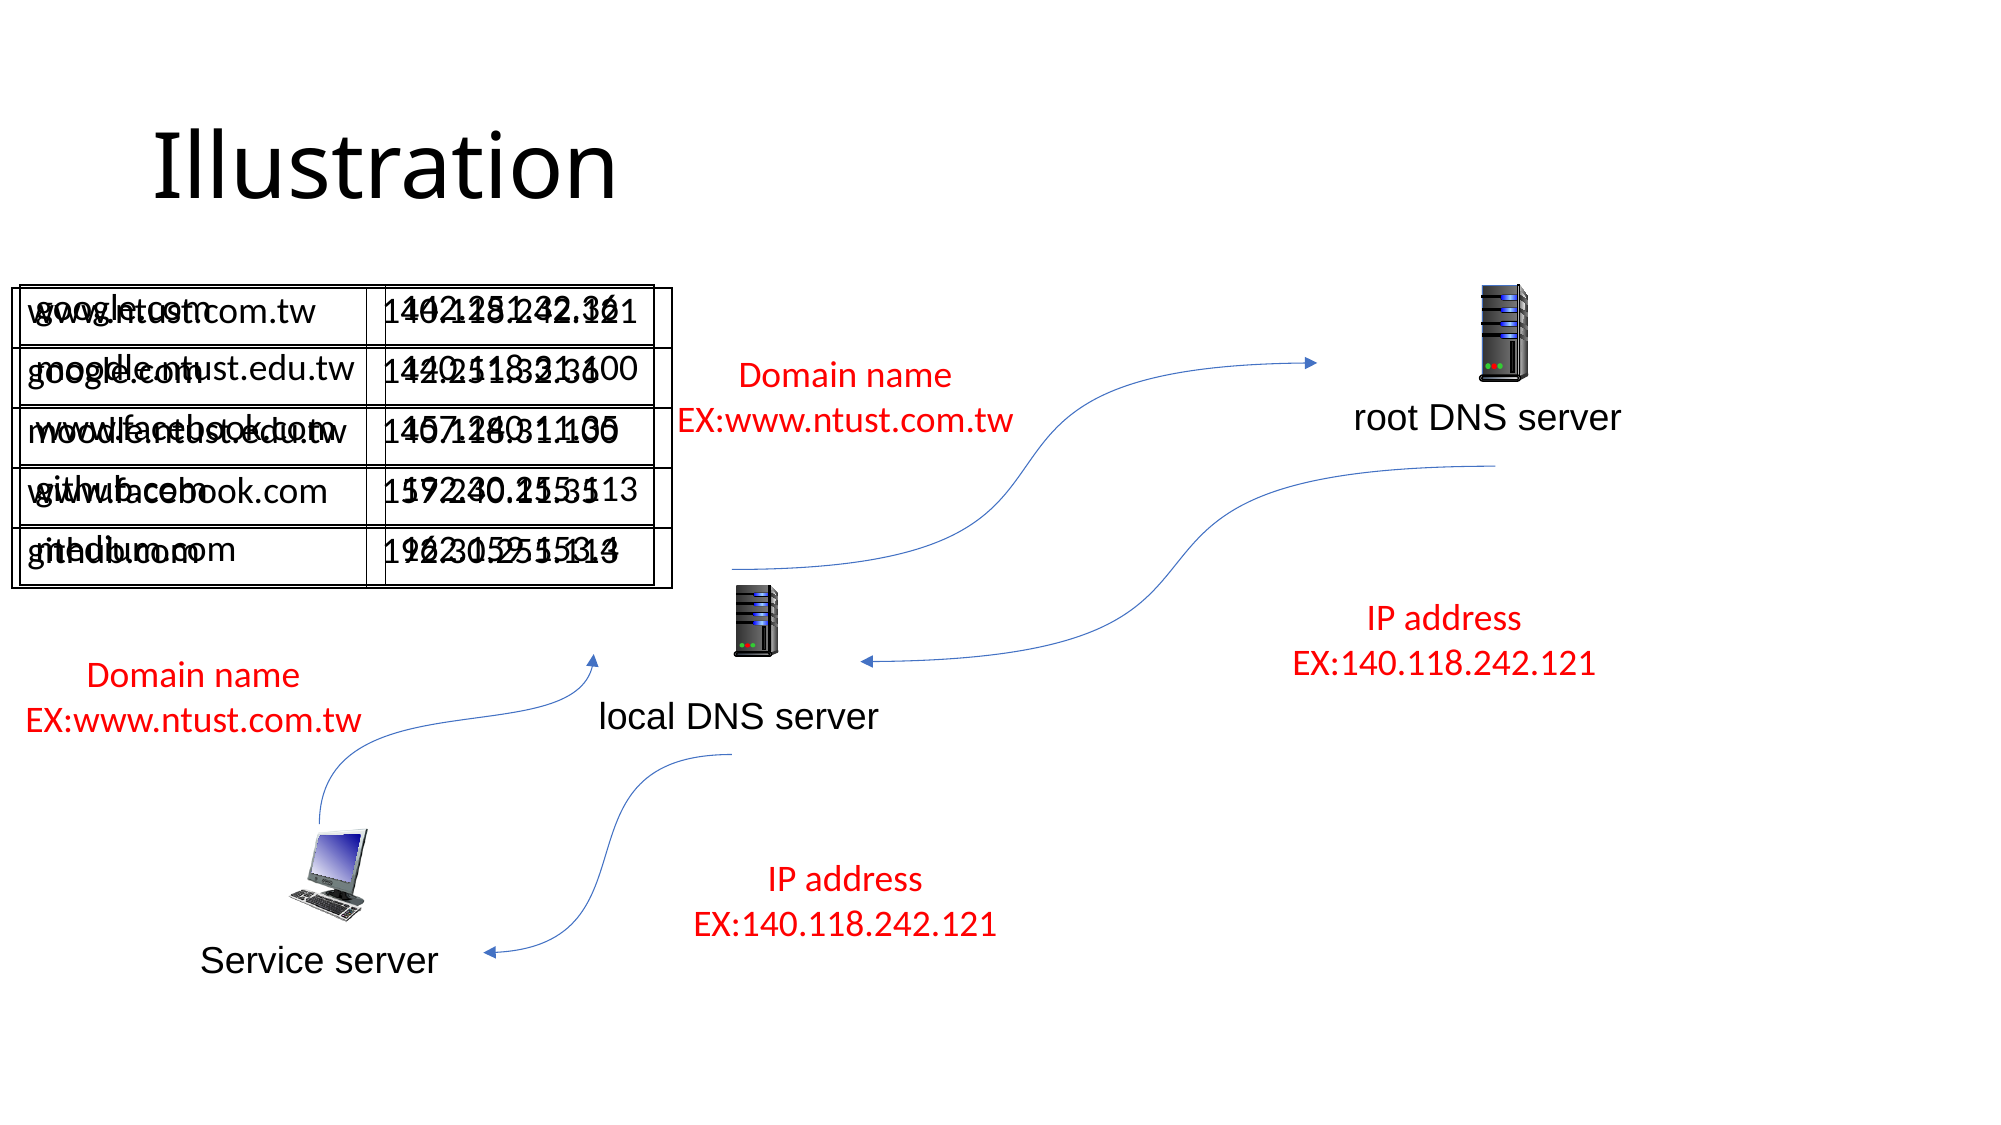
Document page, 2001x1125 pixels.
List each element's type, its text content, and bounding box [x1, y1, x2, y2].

text_box IP address EX:140.118.242.121 [732, 846, 1026, 952]
table_cell 192.30.255.113 [367, 529, 671, 587]
table_cell google.com [13, 349, 366, 407]
table_header 140.118.242.121 [367, 289, 671, 347]
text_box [615, 585, 847, 738]
table_cell www.facebook.com [13, 469, 366, 527]
table_cell 157.240.11.35 [367, 469, 671, 527]
text_box IP address EX:140.118.242.121 [1264, 585, 1624, 691]
table_cell github.com [13, 529, 366, 587]
text_box Domain name EX:www.ntust.com.tw [0, 643, 371, 748]
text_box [183, 824, 456, 990]
table_cell 142.251.32.36 [367, 349, 671, 407]
table_header www.ntust.com.tw [13, 289, 366, 347]
title Illustration [137, 59, 1863, 278]
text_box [860, 466, 1496, 662]
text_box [483, 754, 732, 953]
table_cell 140.118.31.100 [367, 409, 671, 467]
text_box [1331, 285, 1645, 446]
table_cell moodle.ntust.edu.tw [13, 409, 366, 467]
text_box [371, 601, 542, 877]
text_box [731, 362, 1318, 570]
text_box Domain name EX:www.ntust.com.tw [673, 342, 1047, 448]
